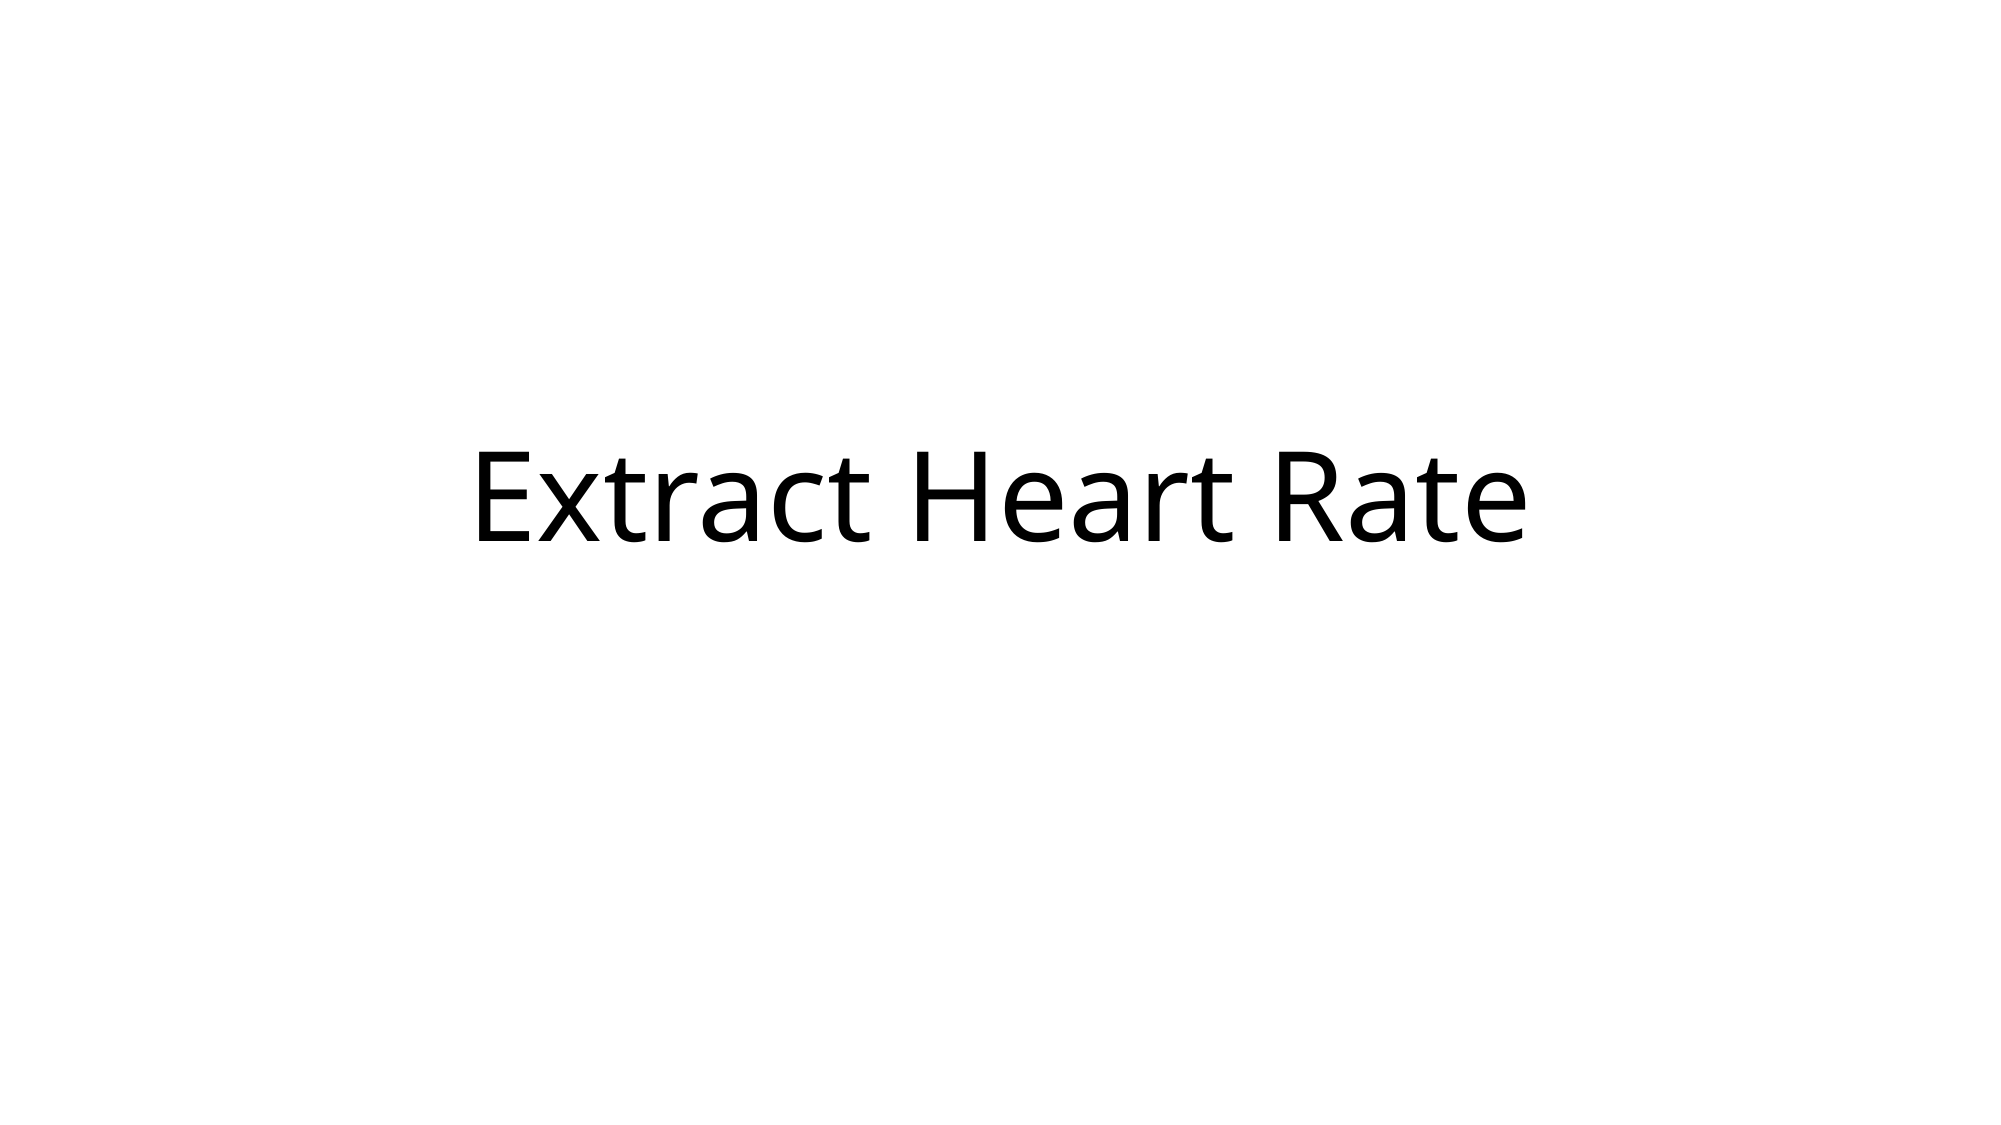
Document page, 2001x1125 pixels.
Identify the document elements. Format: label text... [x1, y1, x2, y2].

title Extract Heart Rate [249, 184, 1750, 576]
